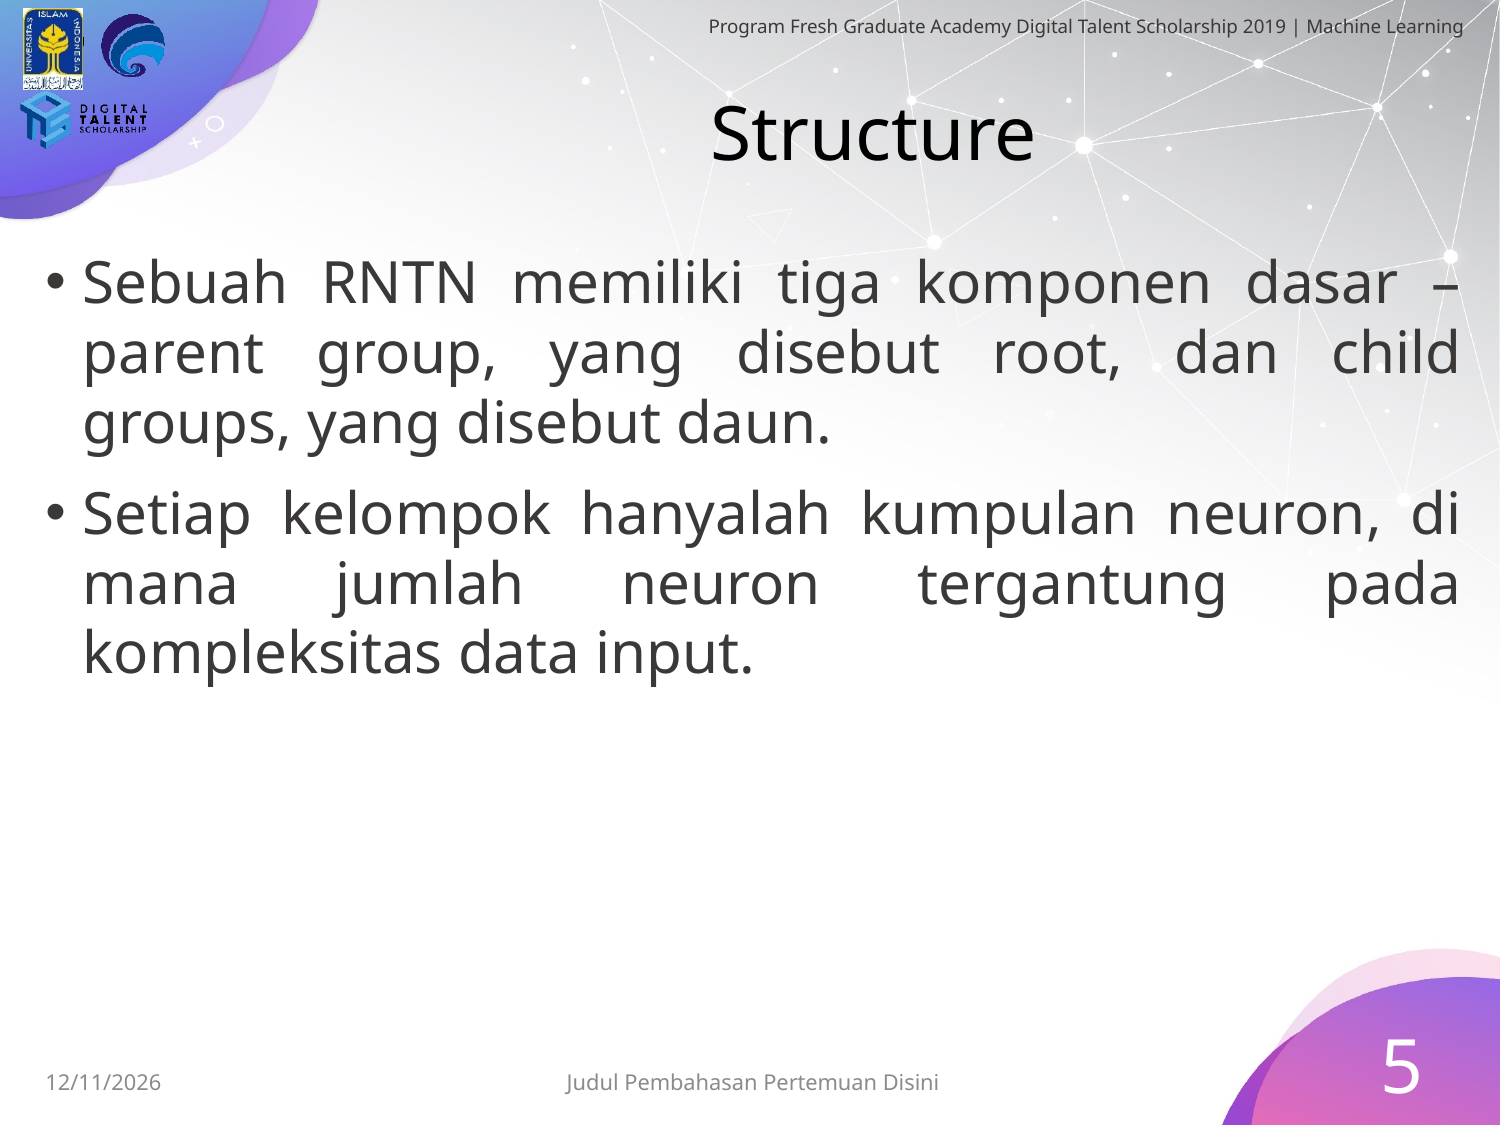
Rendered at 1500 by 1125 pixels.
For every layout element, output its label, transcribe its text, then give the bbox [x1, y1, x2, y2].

title Structure [271, 66, 1477, 207]
footer Judul Pembahasan Pertemuan Disini [386, 1053, 1121, 1114]
list Sebuah RNTN memiliki tiga komponen dasar – parent group, yang disebut root, dan child groups, yang disebut daun. Setiap kelompok hanyalah kumpulan neuron, di mana jumlah neuron tergantung pada kompleksitas data input. [30, 238, 1477, 1014]
slide_number 5 [1327, 1025, 1477, 1115]
picture [0, 0, 1500, 1125]
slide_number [30, 1053, 272, 1114]
